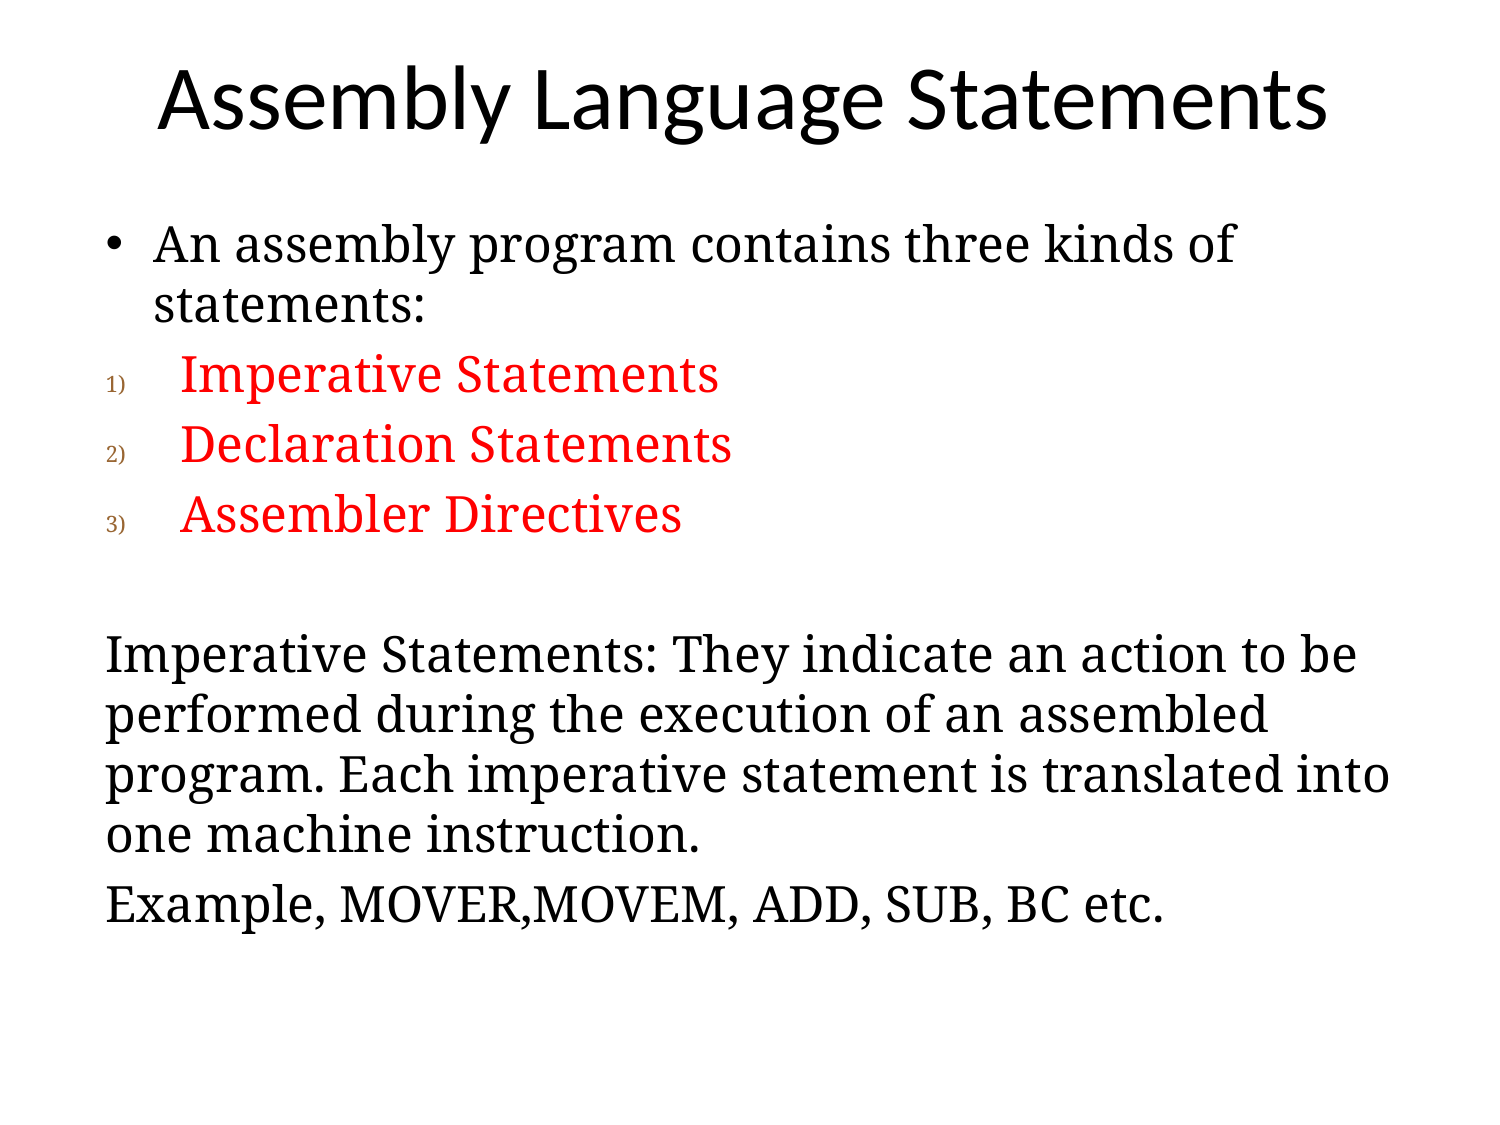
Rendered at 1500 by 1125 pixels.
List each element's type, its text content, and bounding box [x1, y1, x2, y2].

title Assembly Language Statements [69, 6, 1420, 181]
list An assembly program contains three kinds of statements: Imperative Statements Declaration Statements Assembler Directives Imperative Statements: They indicate an action to be performed during the execution of an assembled program. Each imperative statement is translated into one machine instruction. Example, MOVER,MOVEM, ADD, SUB, BC etc. [74, 212, 1425, 993]
